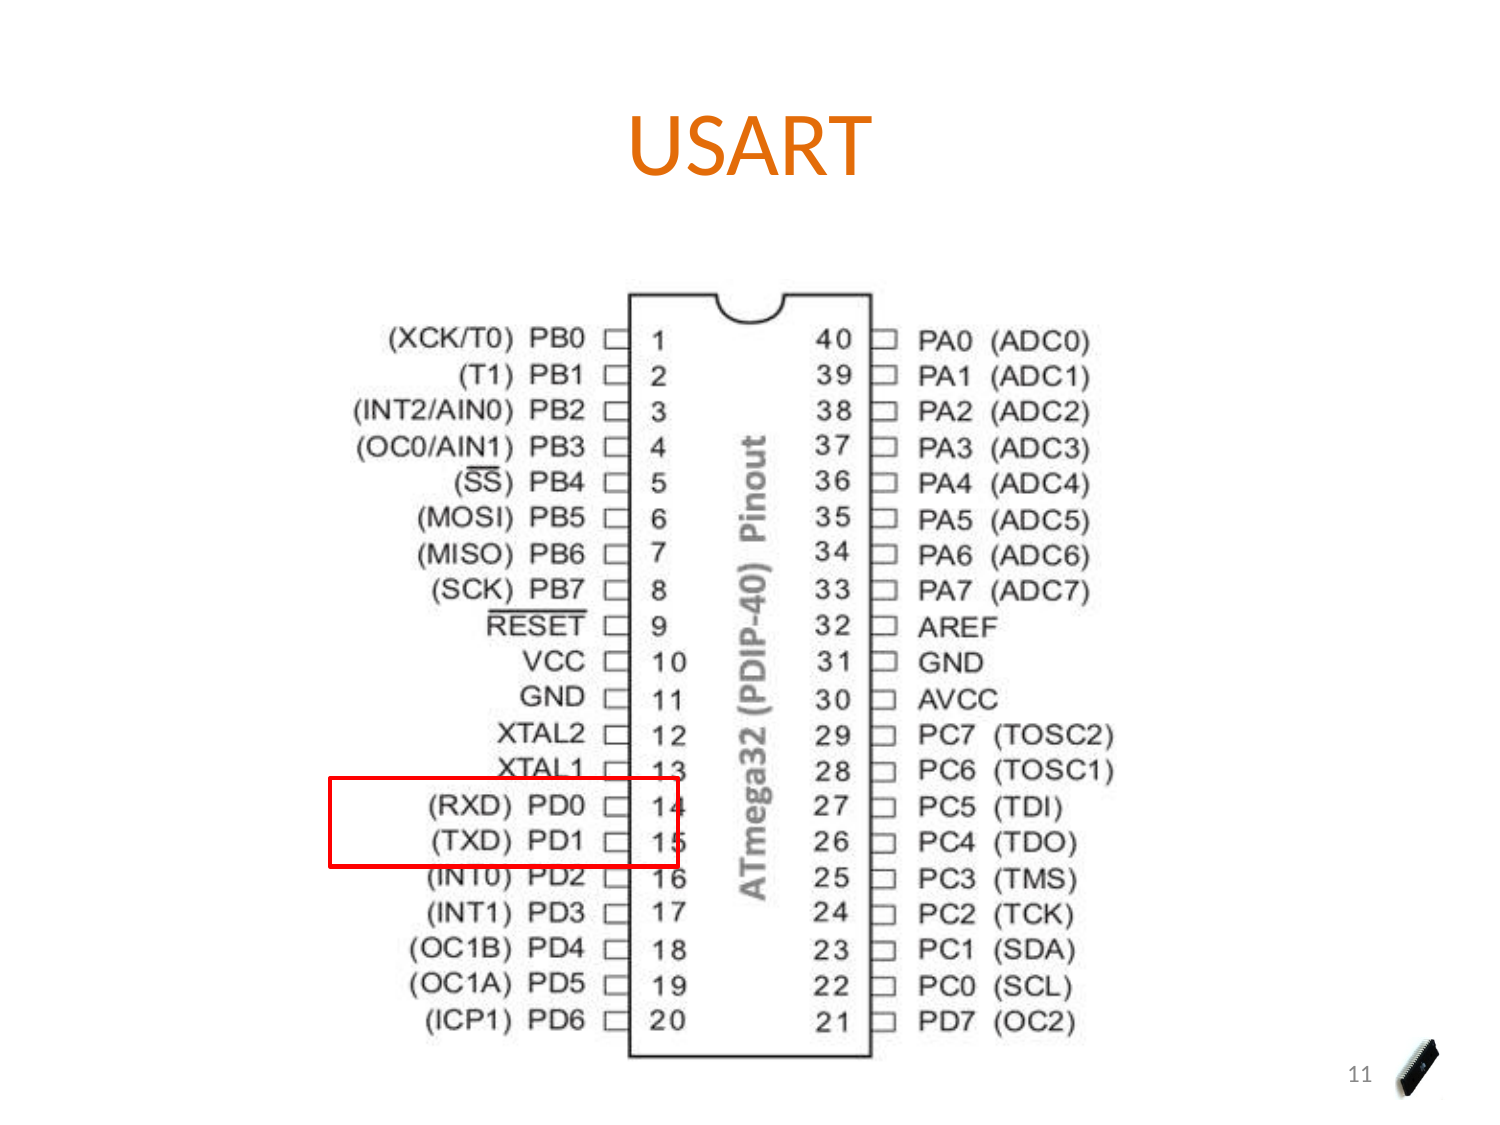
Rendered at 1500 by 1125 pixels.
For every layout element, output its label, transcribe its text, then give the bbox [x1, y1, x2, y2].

picture [1387, 1037, 1450, 1100]
title USART [75, 45, 1425, 233]
picture [350, 279, 1117, 1073]
slide_number 11 [1037, 1042, 1388, 1103]
text_box [328, 776, 345, 869]
